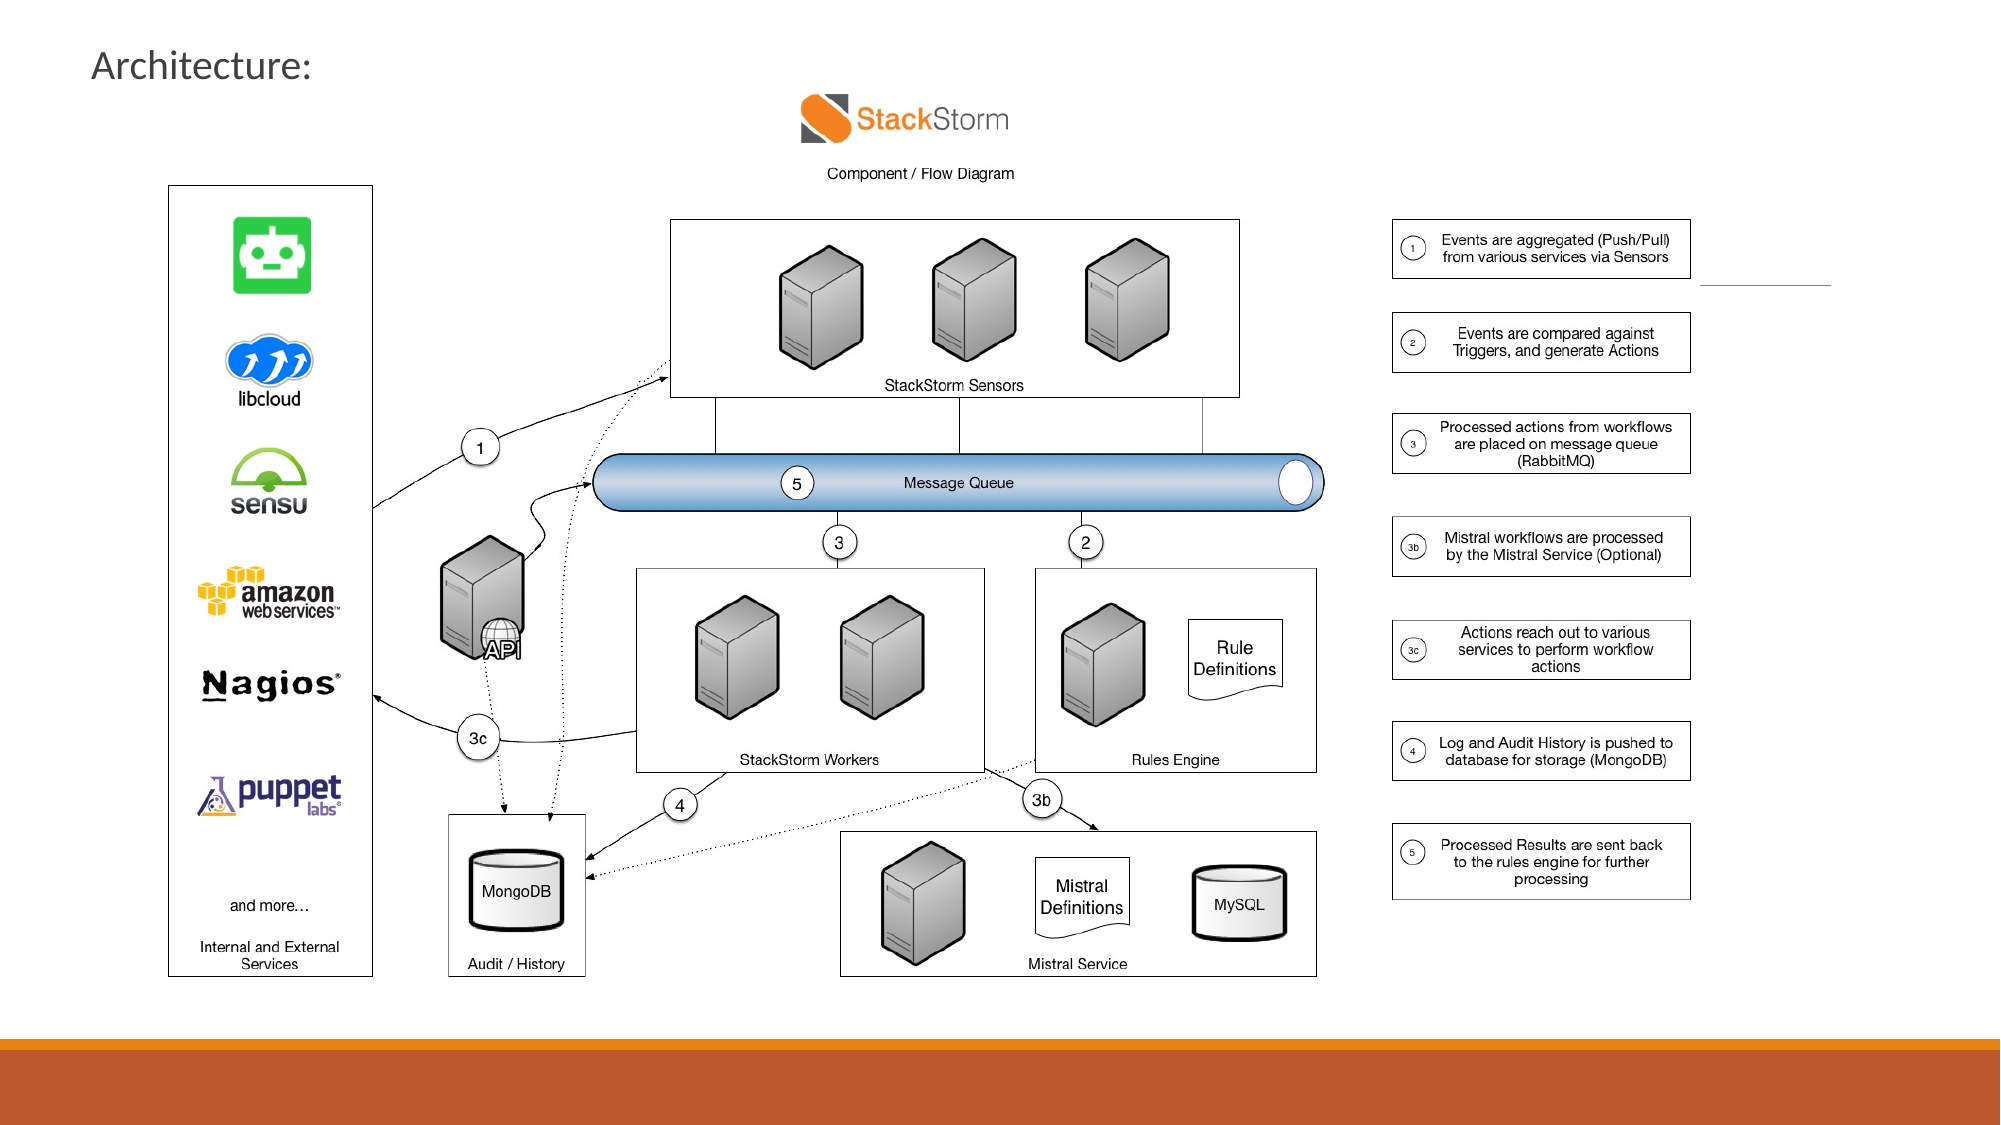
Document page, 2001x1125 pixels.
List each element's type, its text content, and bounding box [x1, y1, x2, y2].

list Architecture: [76, 35, 1518, 129]
picture [156, 81, 1701, 986]
